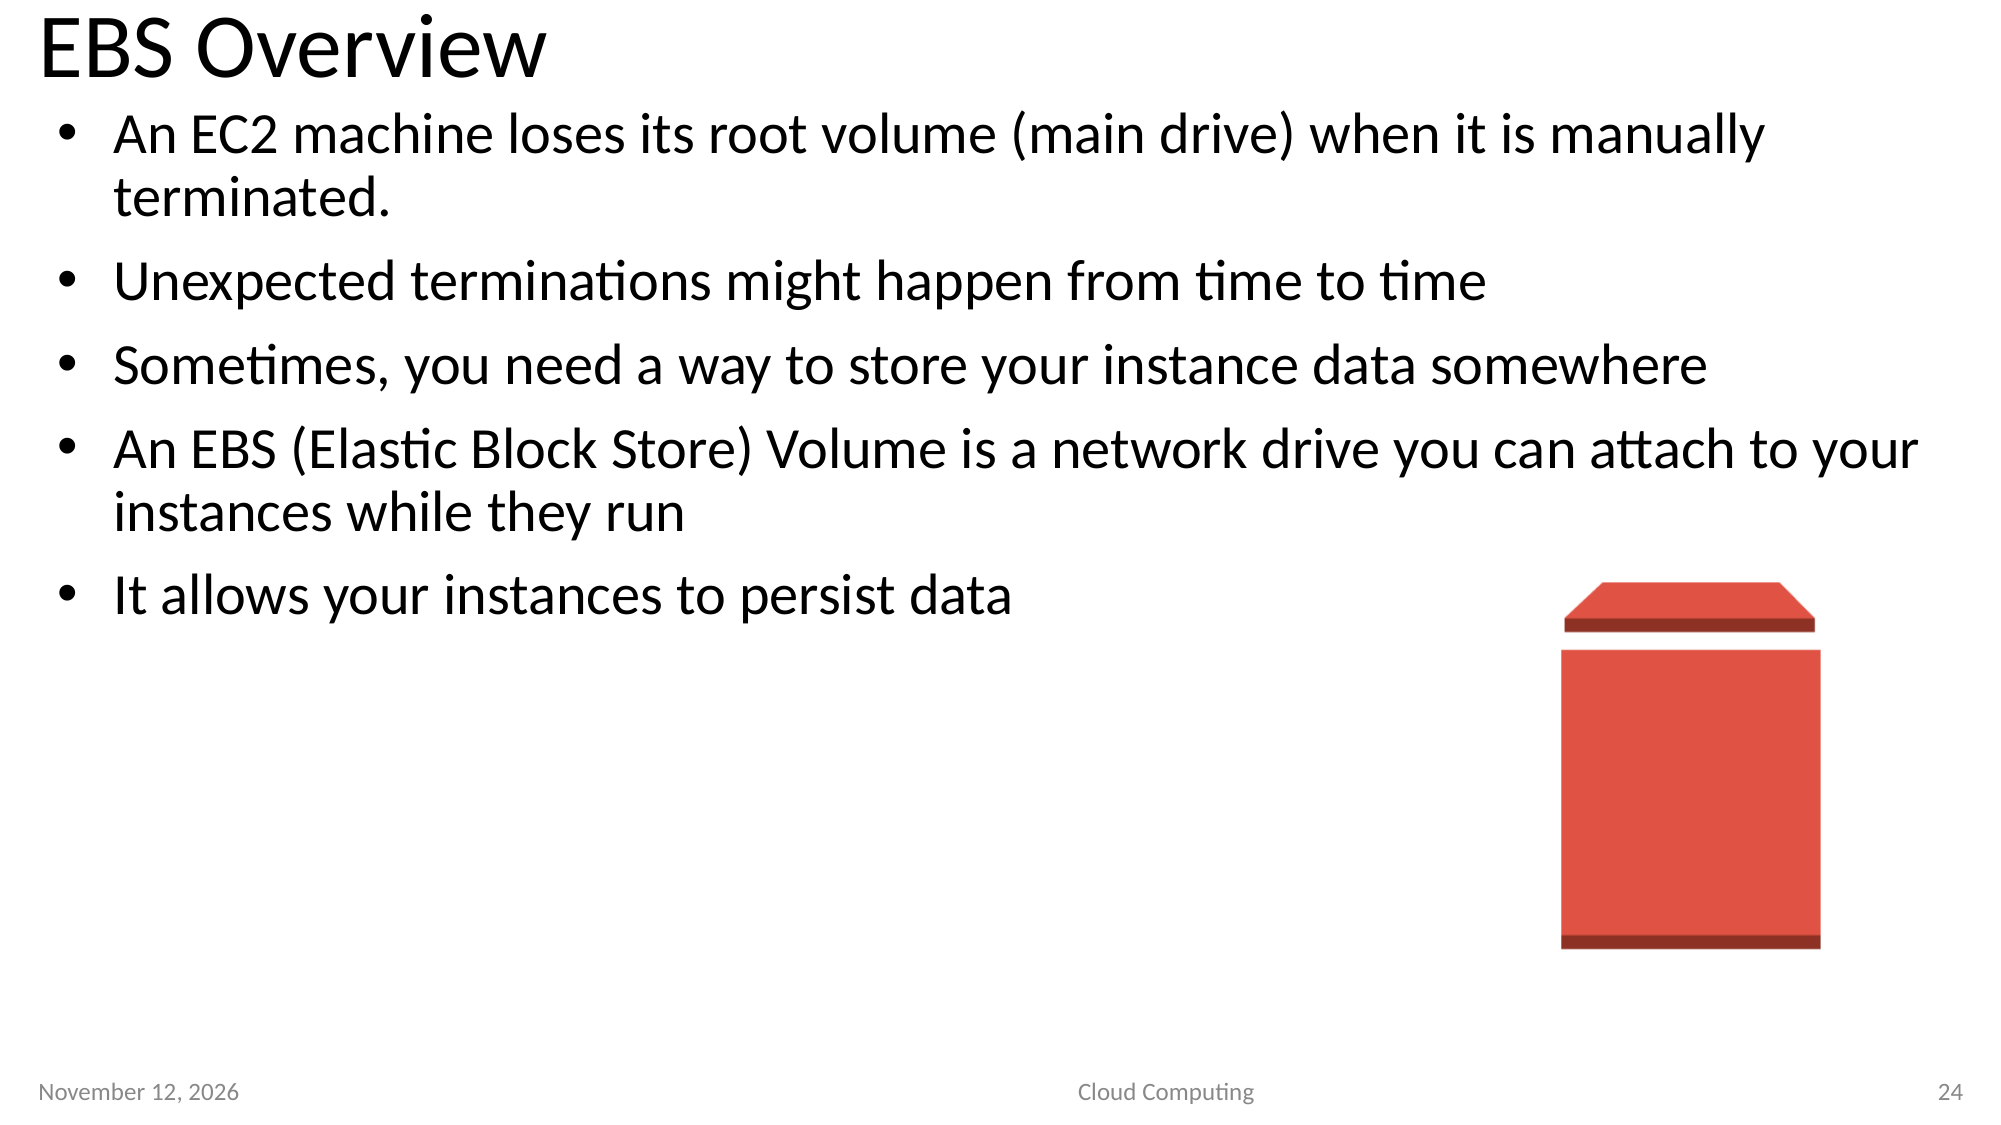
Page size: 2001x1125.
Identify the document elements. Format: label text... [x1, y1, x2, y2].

title EBS Overview [23, 0, 1979, 95]
footer Cloud Computing [483, 1060, 1850, 1121]
picture [1557, 577, 1824, 950]
list An EC2 machine loses its root volume (main drive) when it is manually terminated. Unexpected terminations might happen from time to time Sometimes, you need a way to store your instance data somewhere An EBS (Elastic Block Store) Volume is a network drive you can attach to your instances while they run It allows your instances to persist data [23, 95, 1979, 1061]
slide_number 24 [1859, 1060, 1979, 1121]
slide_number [23, 1060, 474, 1121]
